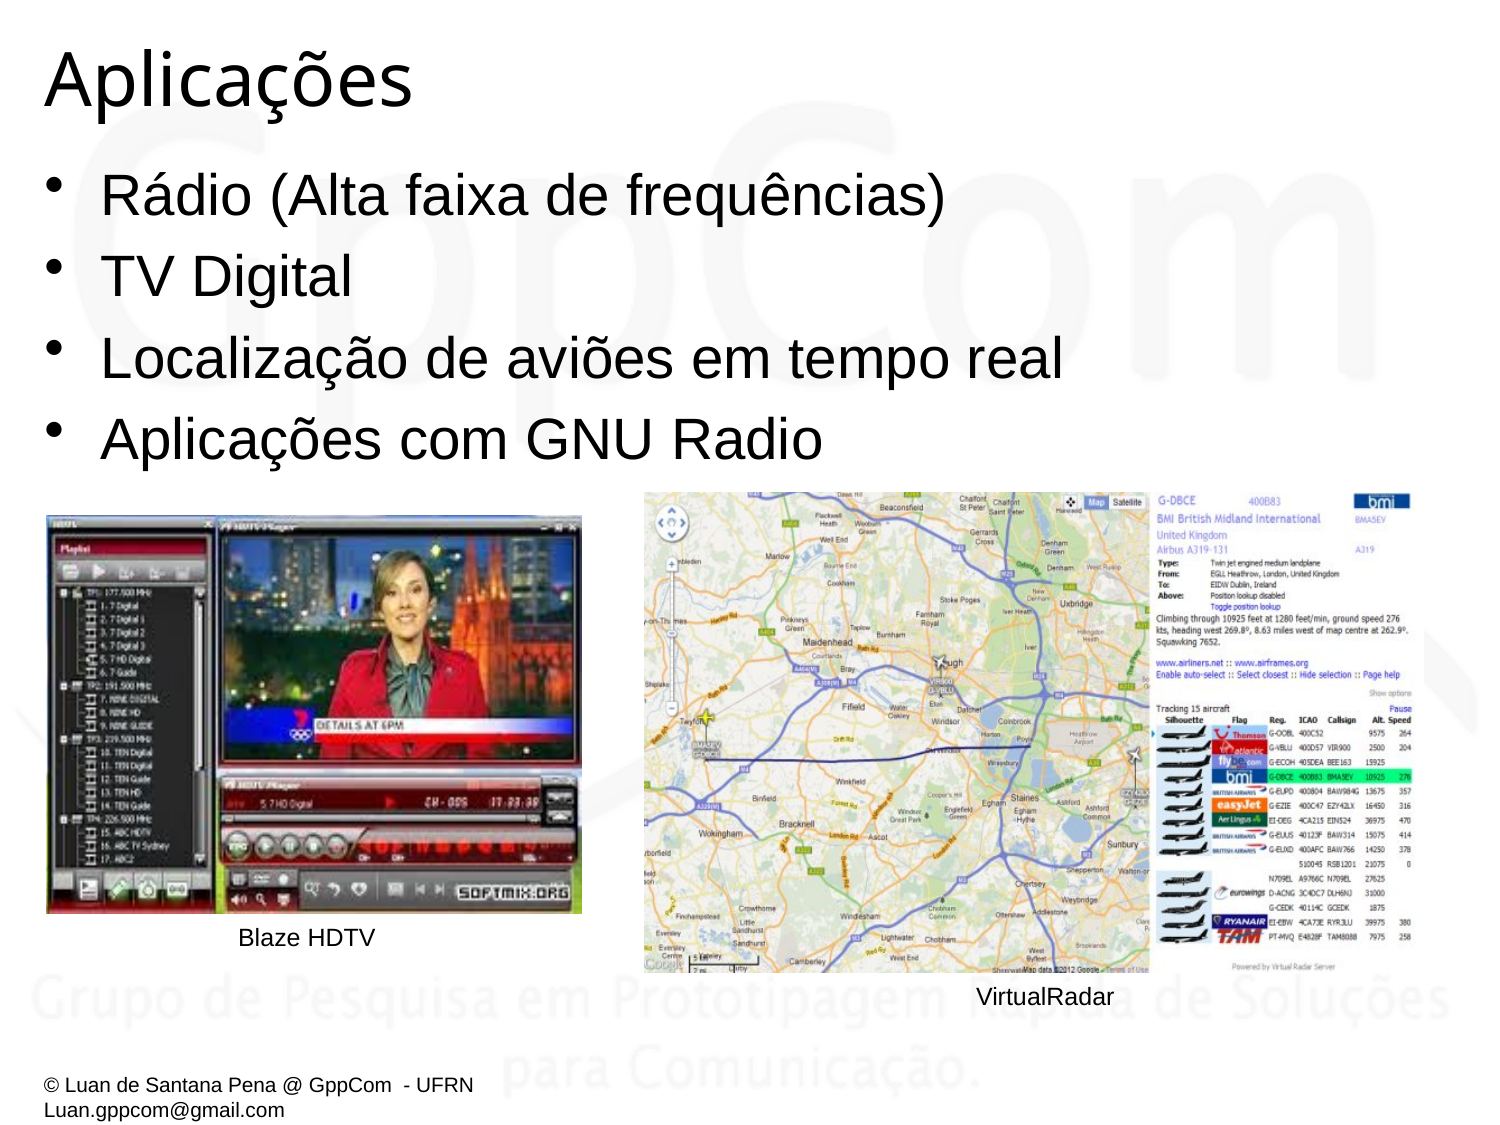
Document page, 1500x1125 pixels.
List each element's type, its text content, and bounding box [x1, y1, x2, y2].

title Aplicações [29, 7, 1393, 146]
list Rádio (Alta faixa de frequências) TV Digital Localização de aviões em tempo real Aplicações com GNU Radio [29, 148, 1438, 1012]
text_box VirtualRadar [961, 981, 1130, 1018]
picture [46, 515, 583, 915]
text_box Blaze HDTV [223, 924, 391, 959]
picture [644, 491, 1424, 973]
